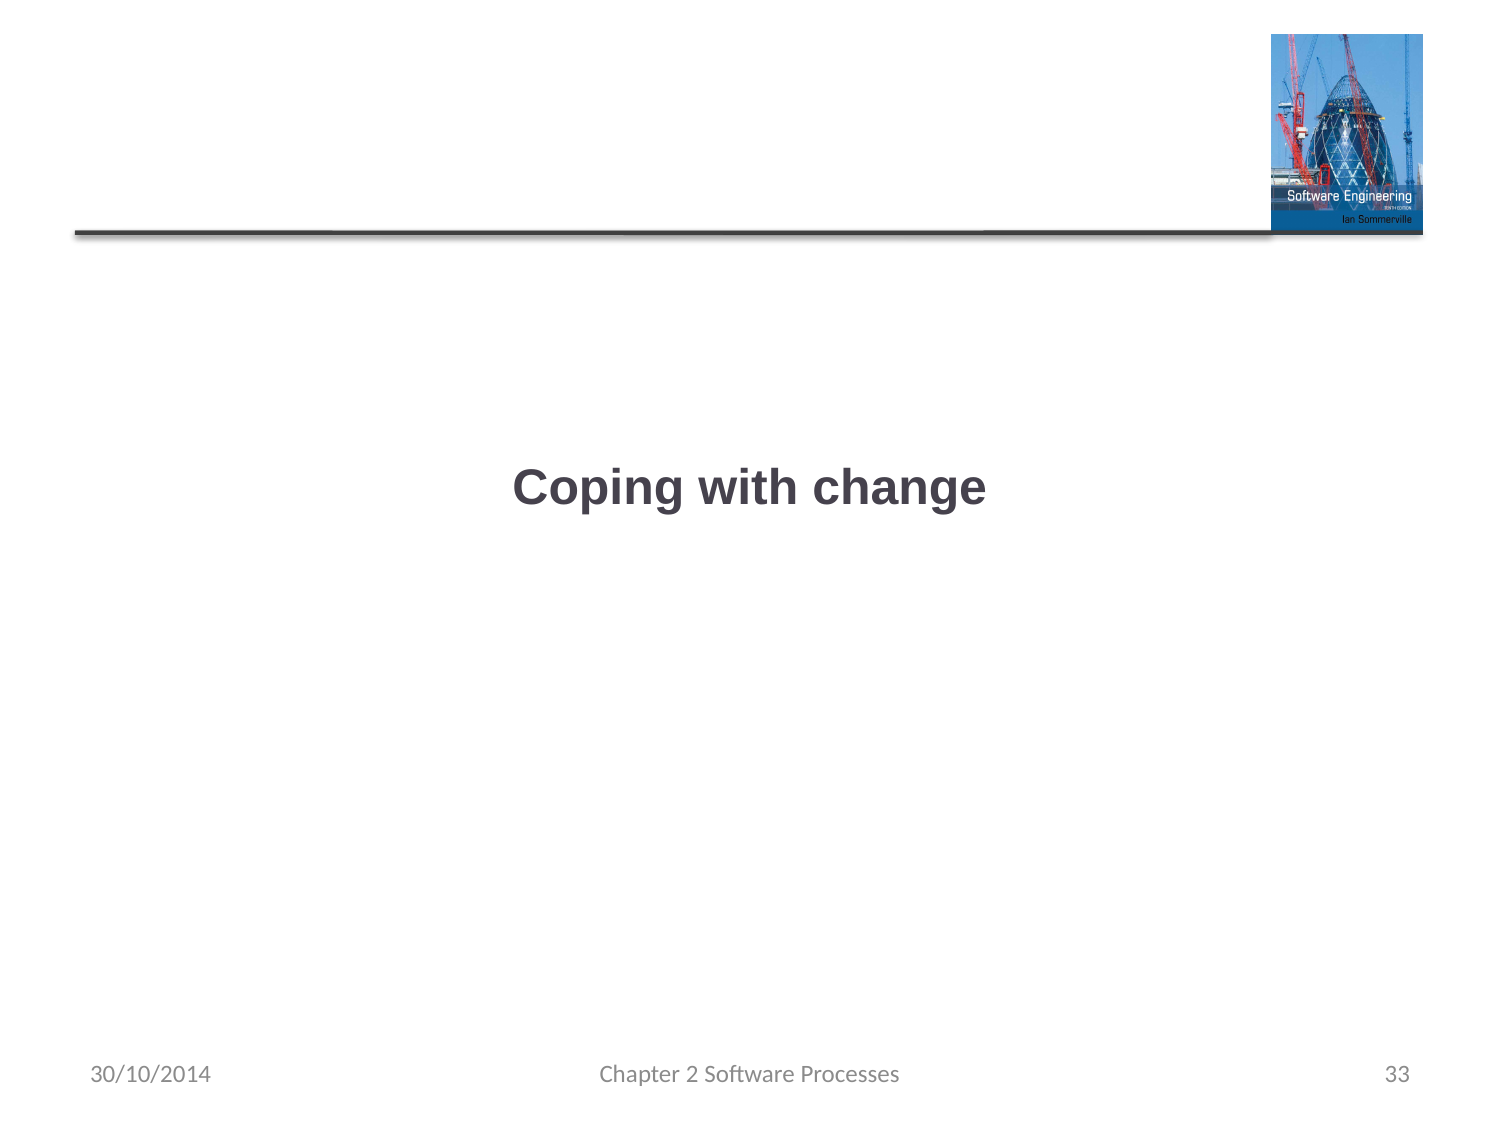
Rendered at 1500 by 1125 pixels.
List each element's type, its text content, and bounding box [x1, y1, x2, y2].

footer Chapter 2 Software Processes [512, 1042, 988, 1103]
title Coping with change [74, 390, 1426, 579]
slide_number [75, 1042, 425, 1103]
picture [1271, 34, 1423, 230]
slide_number 33 [1074, 1042, 1425, 1103]
